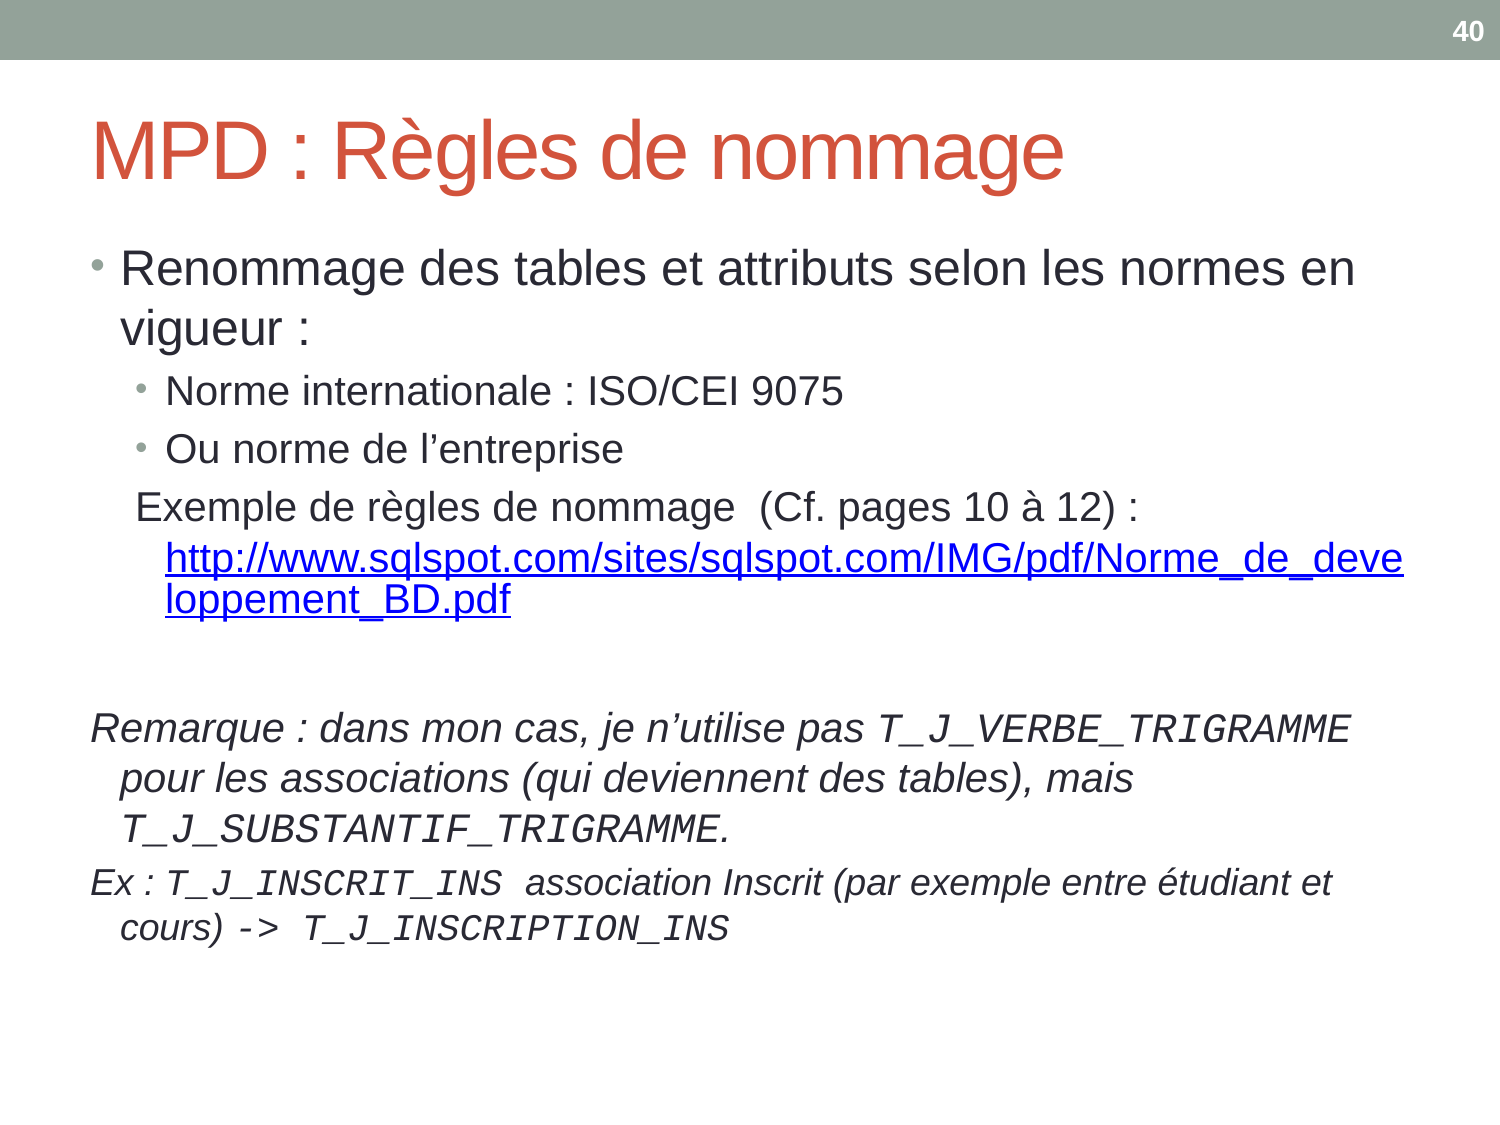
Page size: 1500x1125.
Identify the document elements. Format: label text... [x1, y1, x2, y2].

list Renommage des tables et attributs selon les normes en vigueur : Norme internationale : ISO/CEI 9075 Ou norme de l’entreprise Exemple de règles de nommage (Cf. pages 10 à 12) : http://www.sqlspot.com/sites/sqlspot.com/IMG/pdf/Norme_de_developpement_BD.pdf Remarque : dans mon cas, je n’utilise pas T_J_VERBE_TRIGRAMME pour les associations (qui deviennent des tables), mais T_J_SUBSTANTIF_TRIGRAMME. Ex : T_J_INSCRIT_INS association Inscrit (par exemple entre étudiant et cours) -> T_J_INSCRIPTION_INS [75, 227, 1425, 1063]
slide_number 40 [1391, 3, 1500, 57]
title MPD : Règles de nommage [75, 65, 1425, 227]
